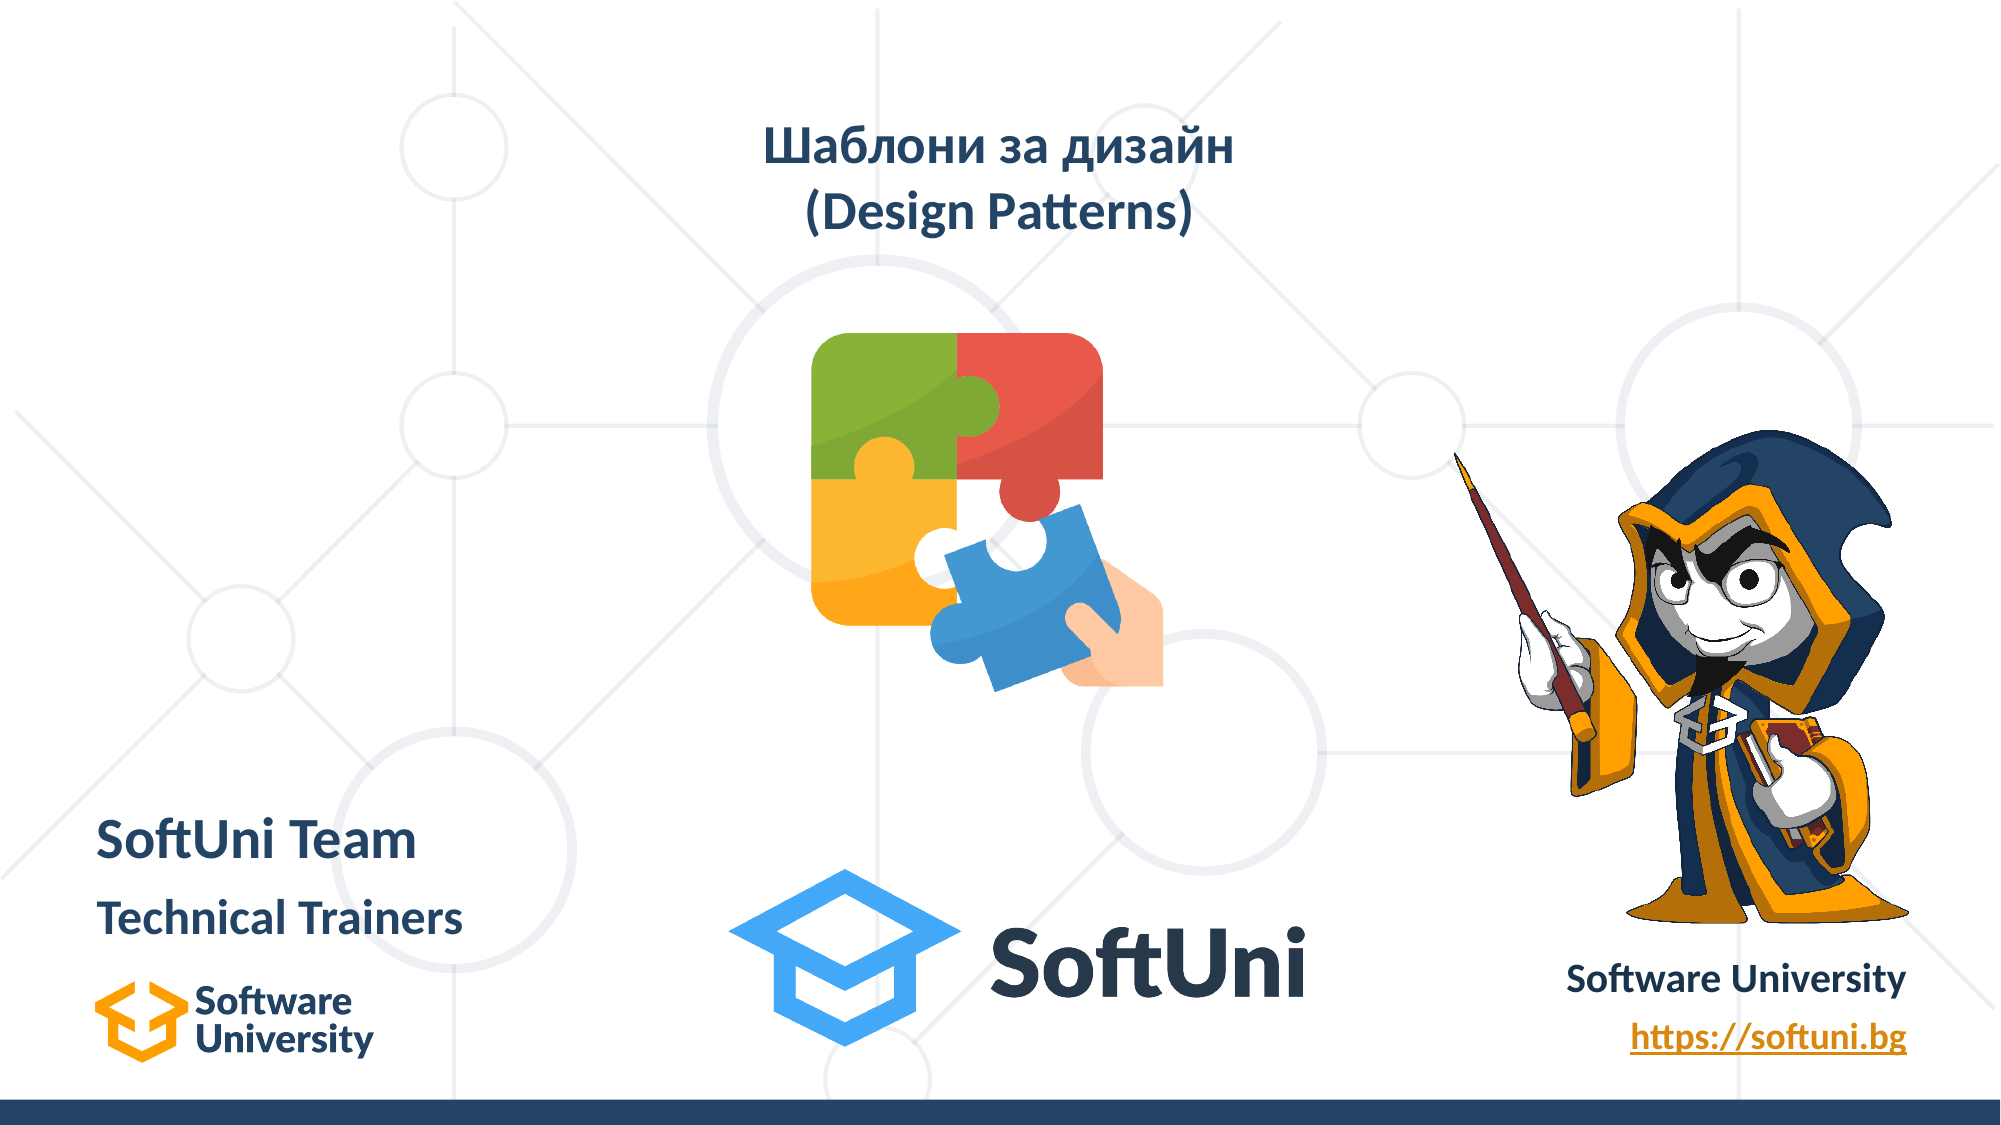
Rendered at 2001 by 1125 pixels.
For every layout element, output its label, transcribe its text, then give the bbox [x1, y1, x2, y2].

title Шаблони за дизайн (Design Patterns) [90, 101, 1910, 247]
picture [807, 333, 1166, 692]
list SoftUni Team [90, 795, 580, 871]
picture [1451, 428, 1910, 924]
picture [709, 850, 1325, 1064]
list Technical Trainers [90, 875, 580, 951]
list Software University [1428, 944, 1913, 1005]
picture [83, 970, 384, 1074]
list https://softuni.bg [1428, 1005, 1913, 1062]
